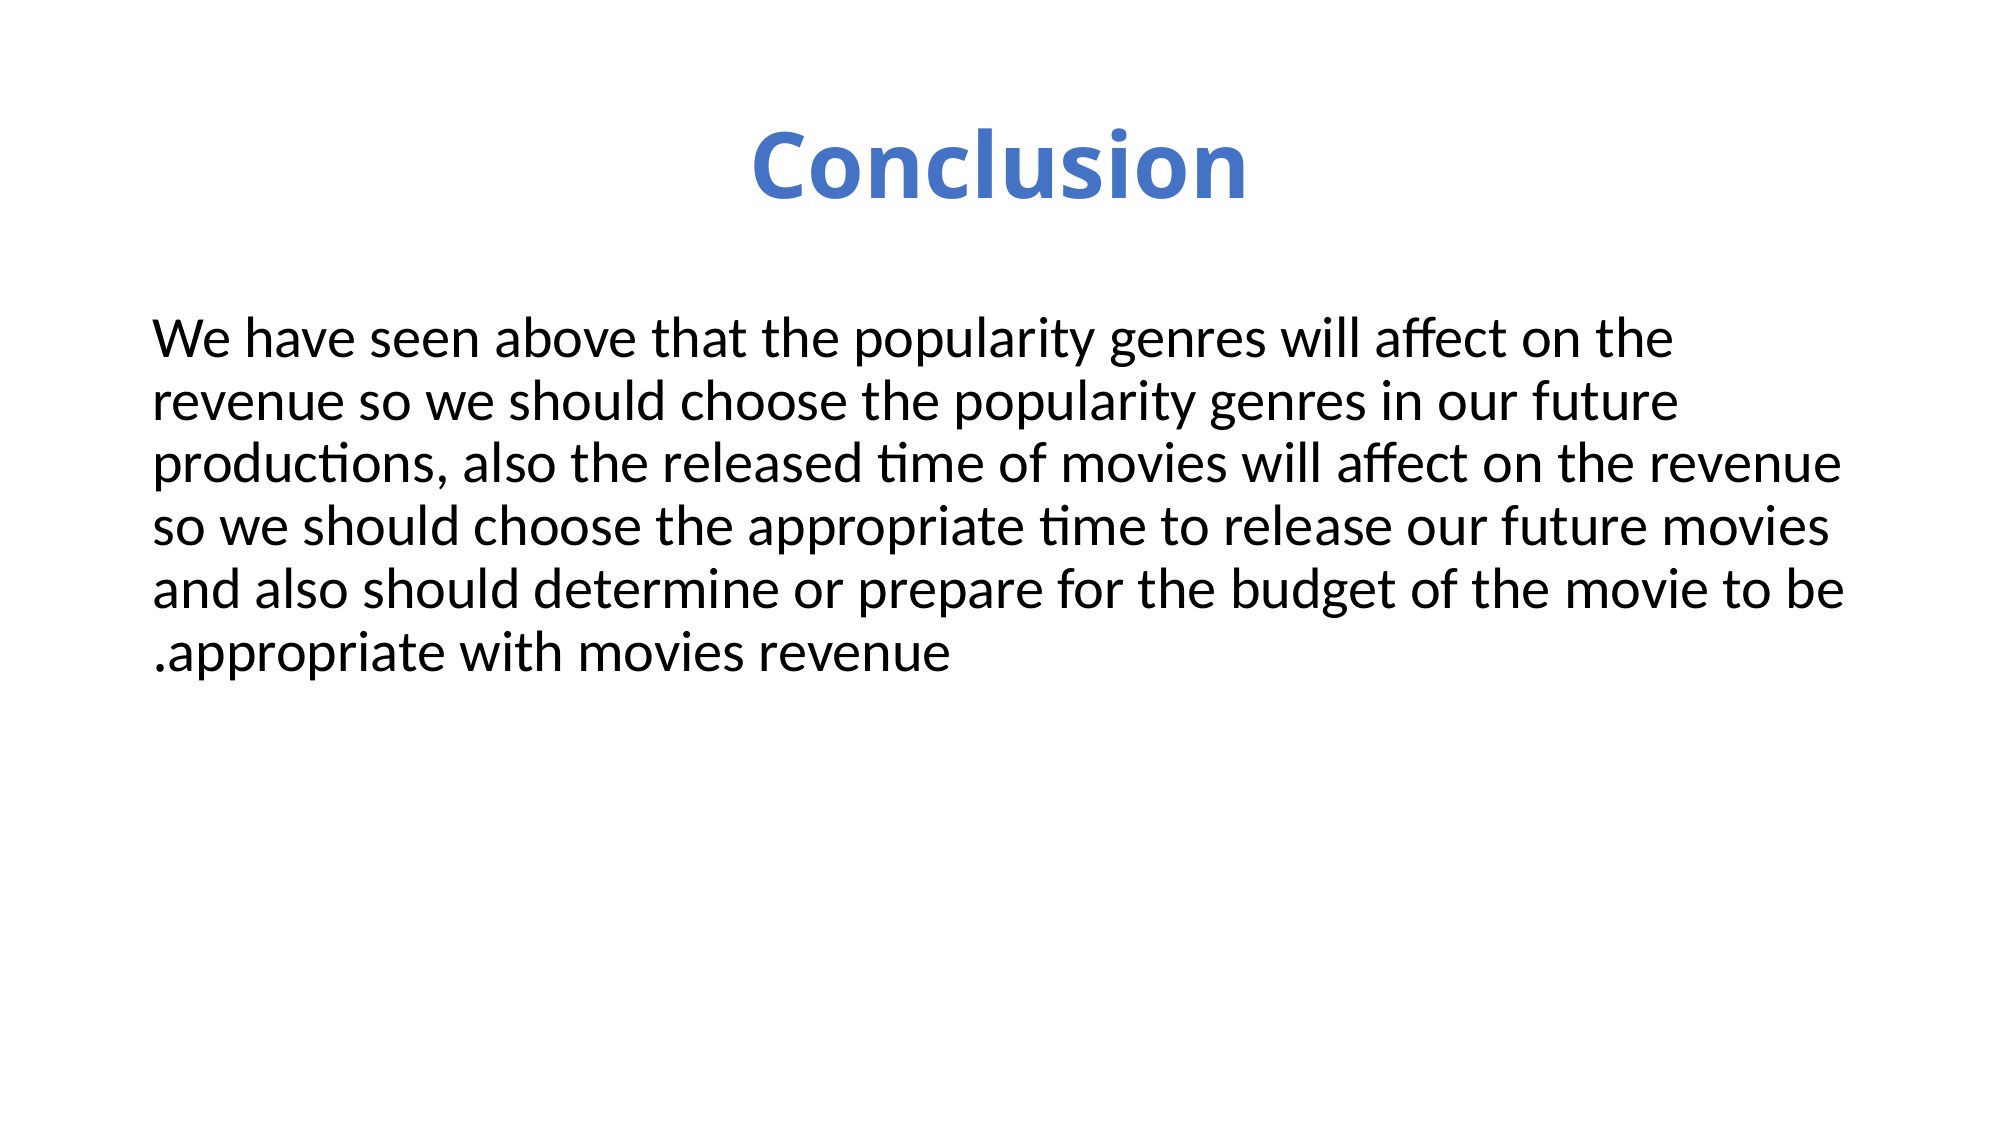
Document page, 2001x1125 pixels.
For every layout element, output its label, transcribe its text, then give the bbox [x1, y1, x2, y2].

title Conclusion [137, 59, 1863, 278]
list We have seen above that the popularity genres will affect on the revenue so we should choose the popularity genres in our future productions, also the released time of movies will affect on the revenue so we should choose the appropriate time to release our future movies and also should determine or prepare for the budget of the movie to be appropriate with movies revenue. [137, 299, 1863, 1014]
